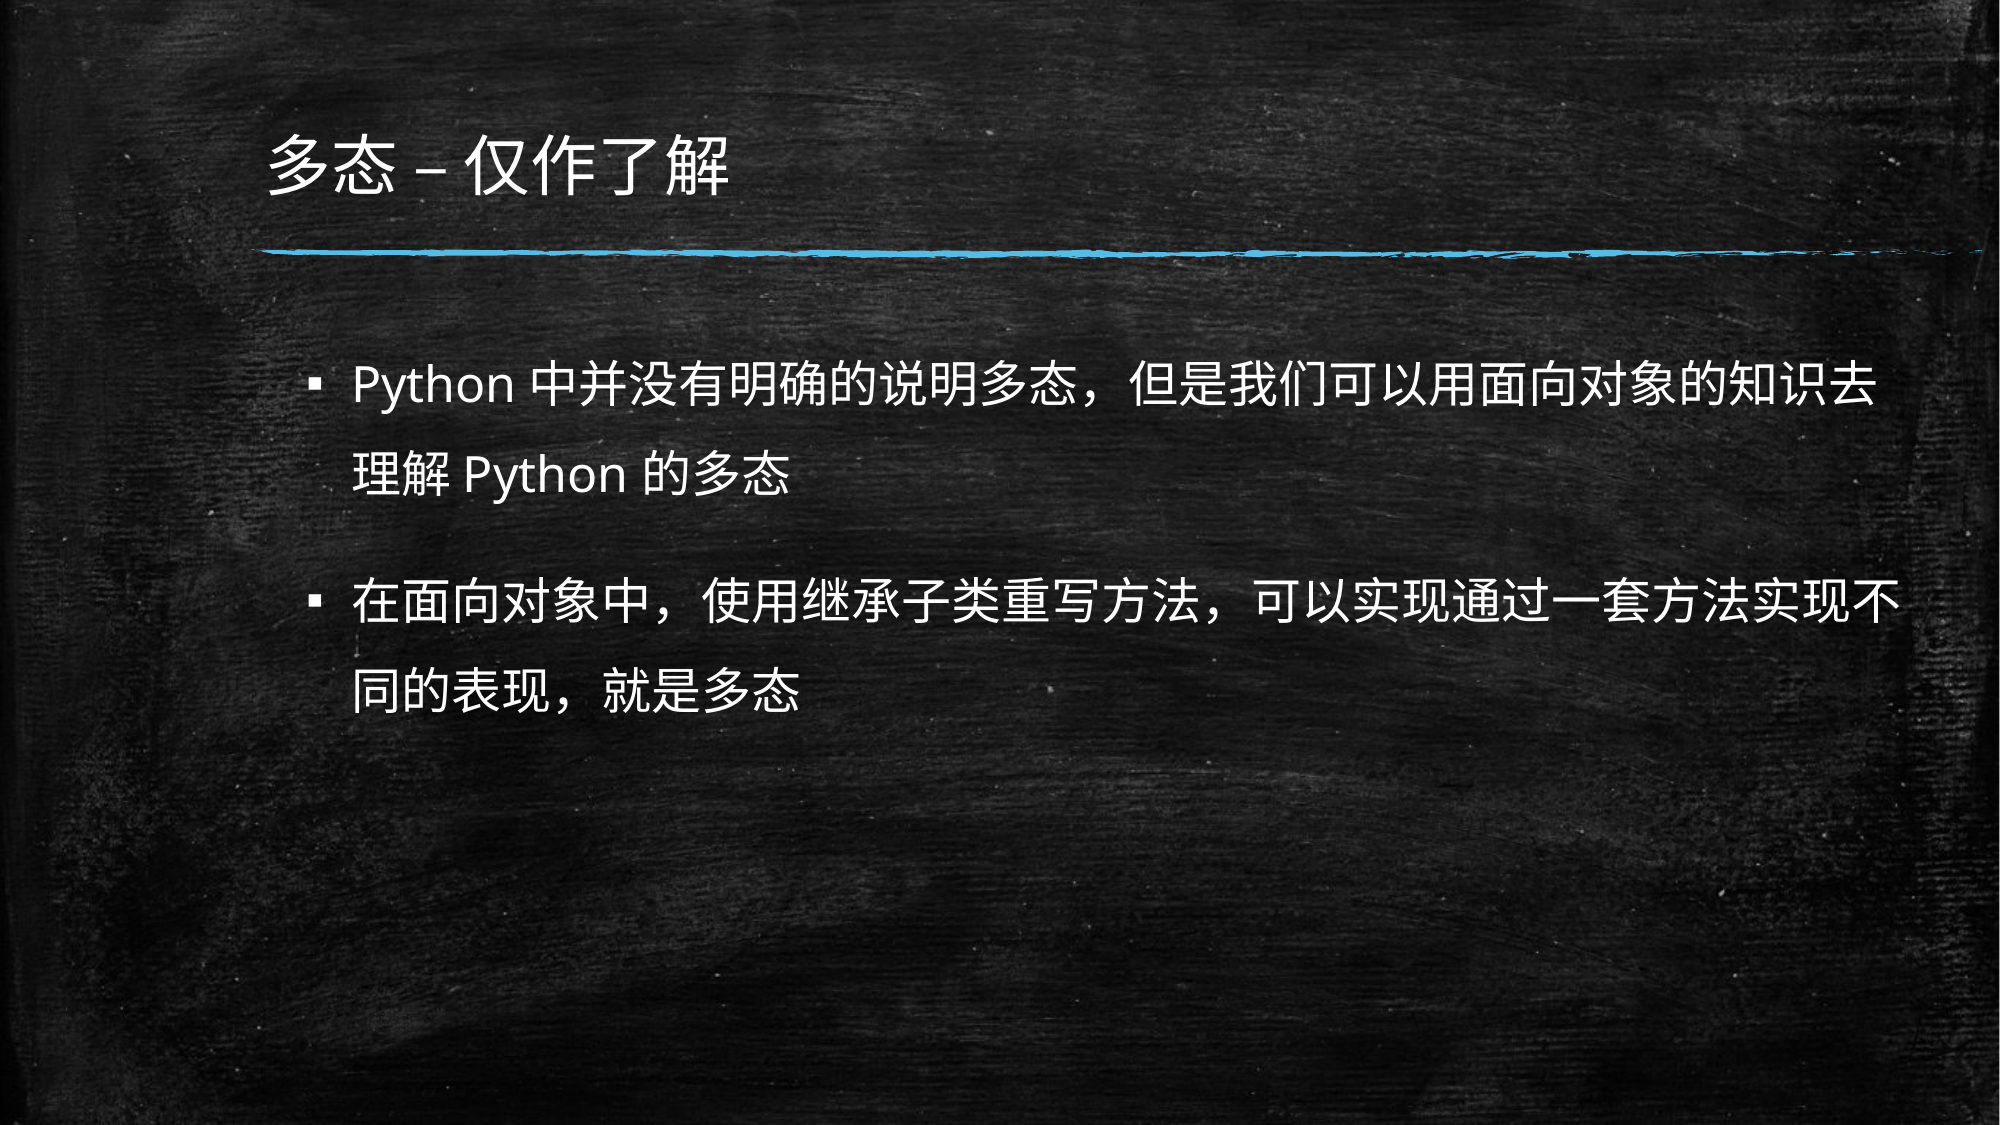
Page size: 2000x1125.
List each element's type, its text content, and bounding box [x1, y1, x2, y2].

title 多态 – 仅作了解 [249, 45, 1750, 213]
list Python中并没有明确的说明多态，但是我们可以用面向对象的知识去理解Python的多态 在面向对象中，使用继承子类重写方法，可以实现通过一套方法实现不同的表现，就是多态 [291, 314, 1922, 1047]
